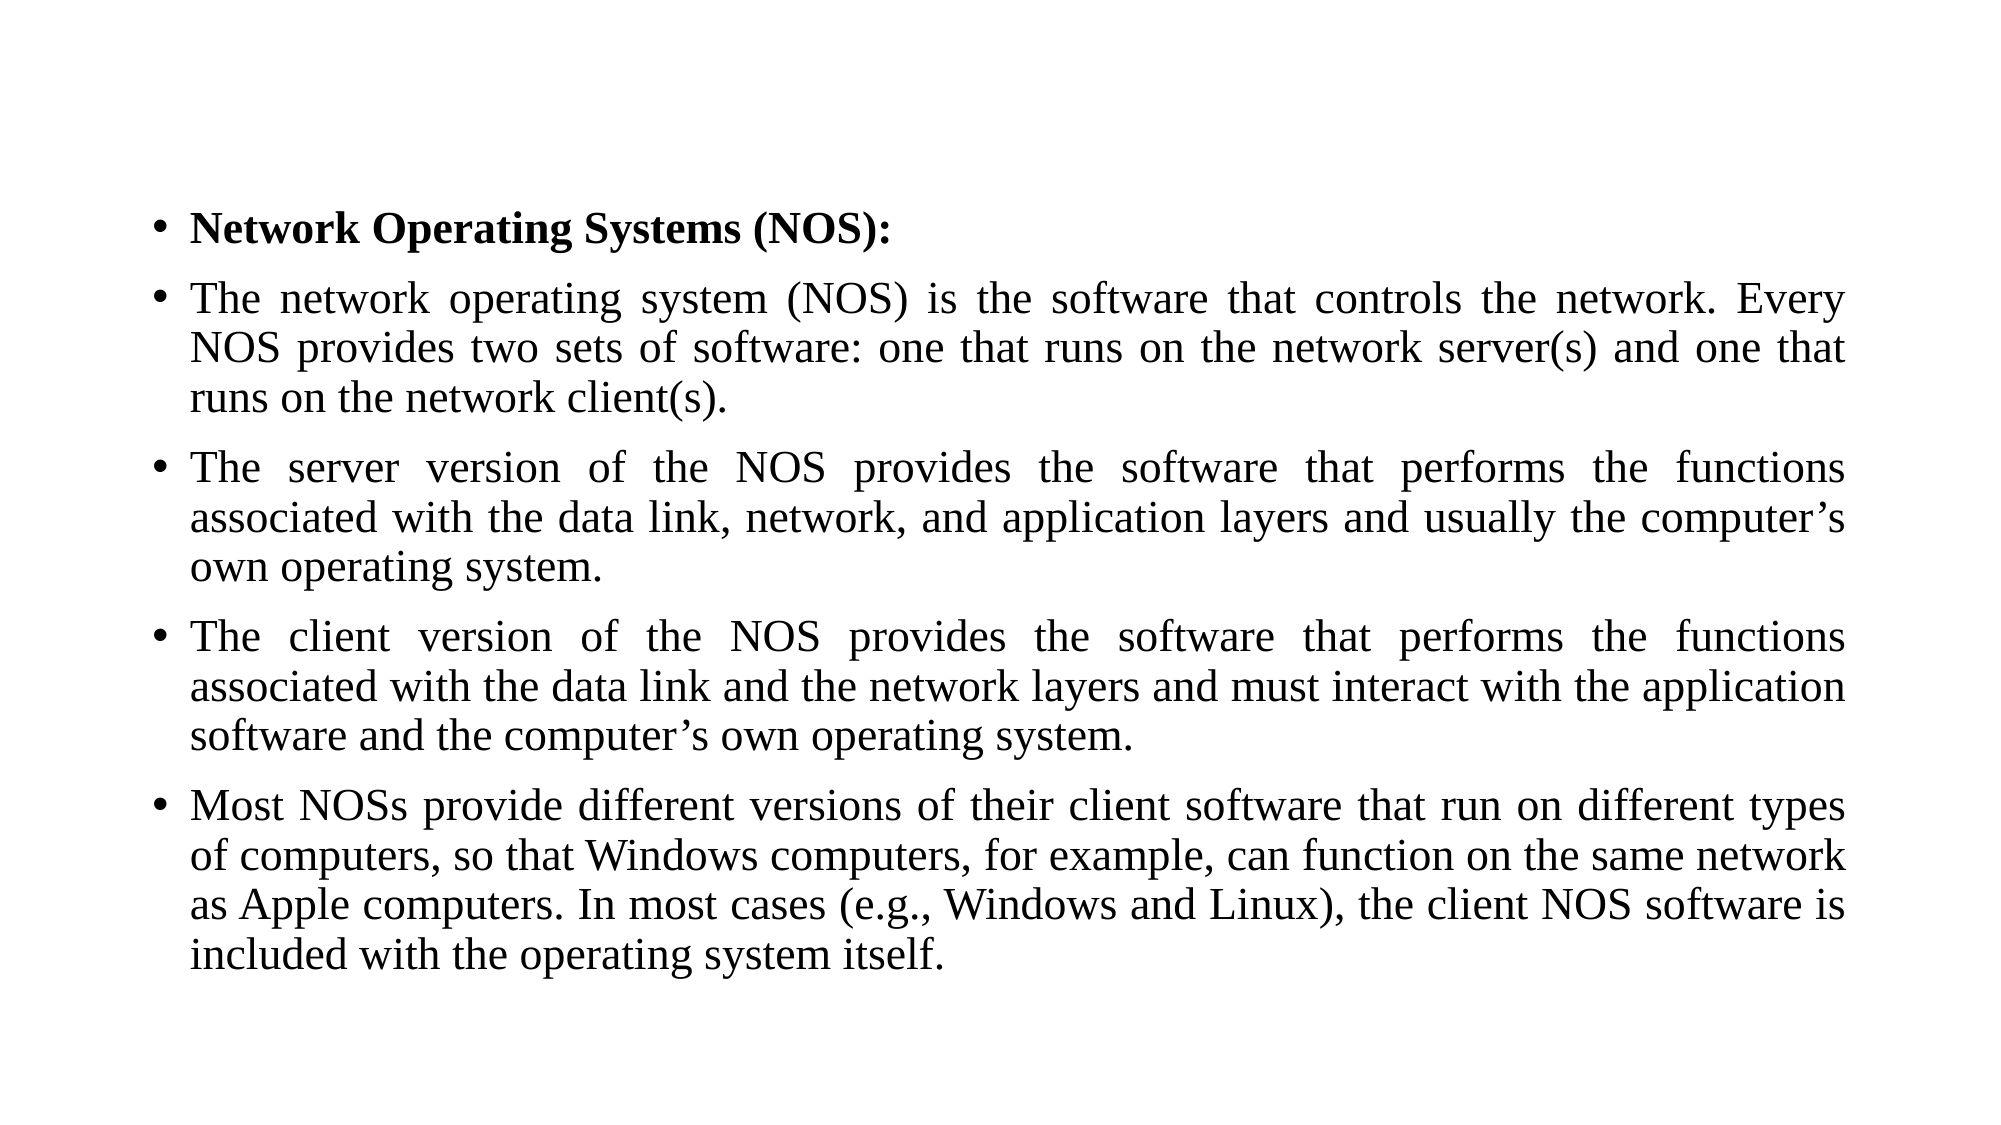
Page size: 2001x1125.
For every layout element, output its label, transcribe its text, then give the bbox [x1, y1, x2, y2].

list Network Operating Systems (NOS): The network operating system (NOS) is the software that controls the network. Every NOS provides two sets of software: one that runs on the network server(s) and one that runs on the network client(s). The server version of the NOS provides the software that performs the functions associated with the data link, network, and application layers and usually the computer’s own operating system. The client version of the NOS provides the software that performs the functions associated with the data link and the network layers and must interact with the application software and the computer’s own operating system. Most NOSs provide different versions of their client software that run on different types of computers, so that Windows computers, for example, can function on the same network as Apple computers. In most cases (e.g., Windows and Linux), the client NOS software is included with the operating system itself. [137, 196, 1863, 1014]
